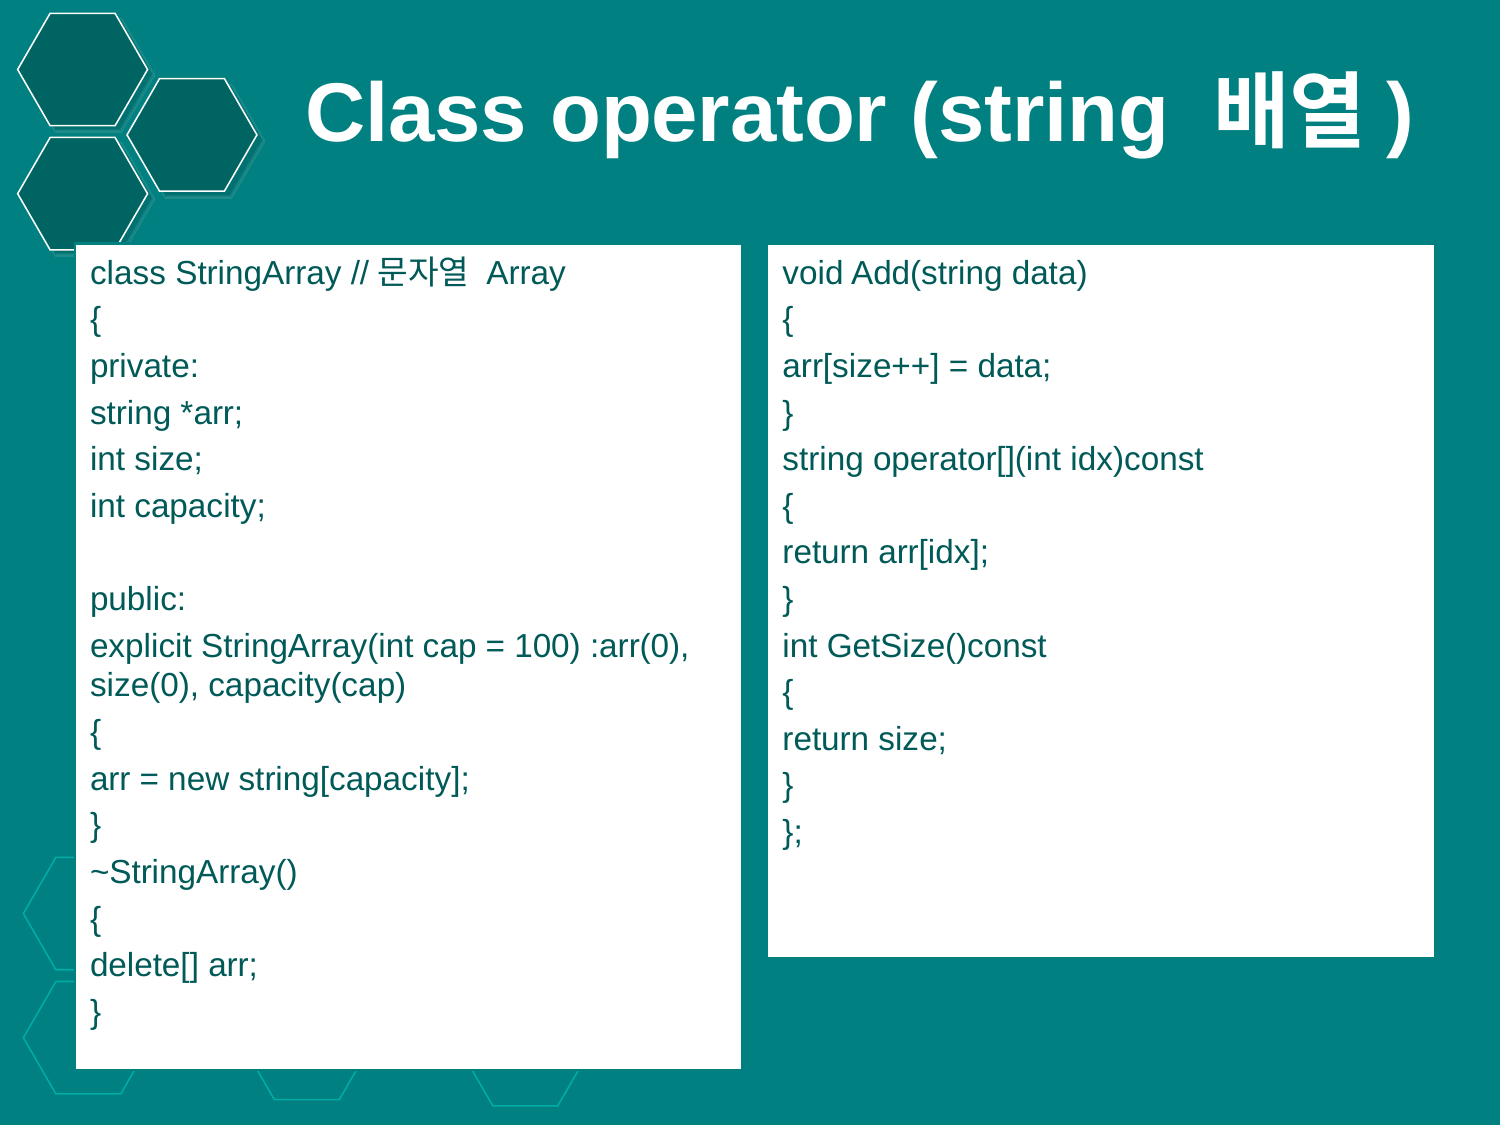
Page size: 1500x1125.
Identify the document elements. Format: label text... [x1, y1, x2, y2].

list class StringArray //문자열 Array { private: string *arr; int size; int capacity; public: explicit StringArray(int cap = 100) :arr(0), size(0), capacity(cap) { arr = new string[capacity]; } ~StringArray() { delete[] arr; } [74, 242, 743, 1071]
list void Add(string data) { arr[size++] = data; } string operator[](int idx)const { return arr[idx]; } int GetSize()const { return size; } }; [766, 242, 1436, 959]
title Class operator (string 배열) [183, 42, 1430, 173]
